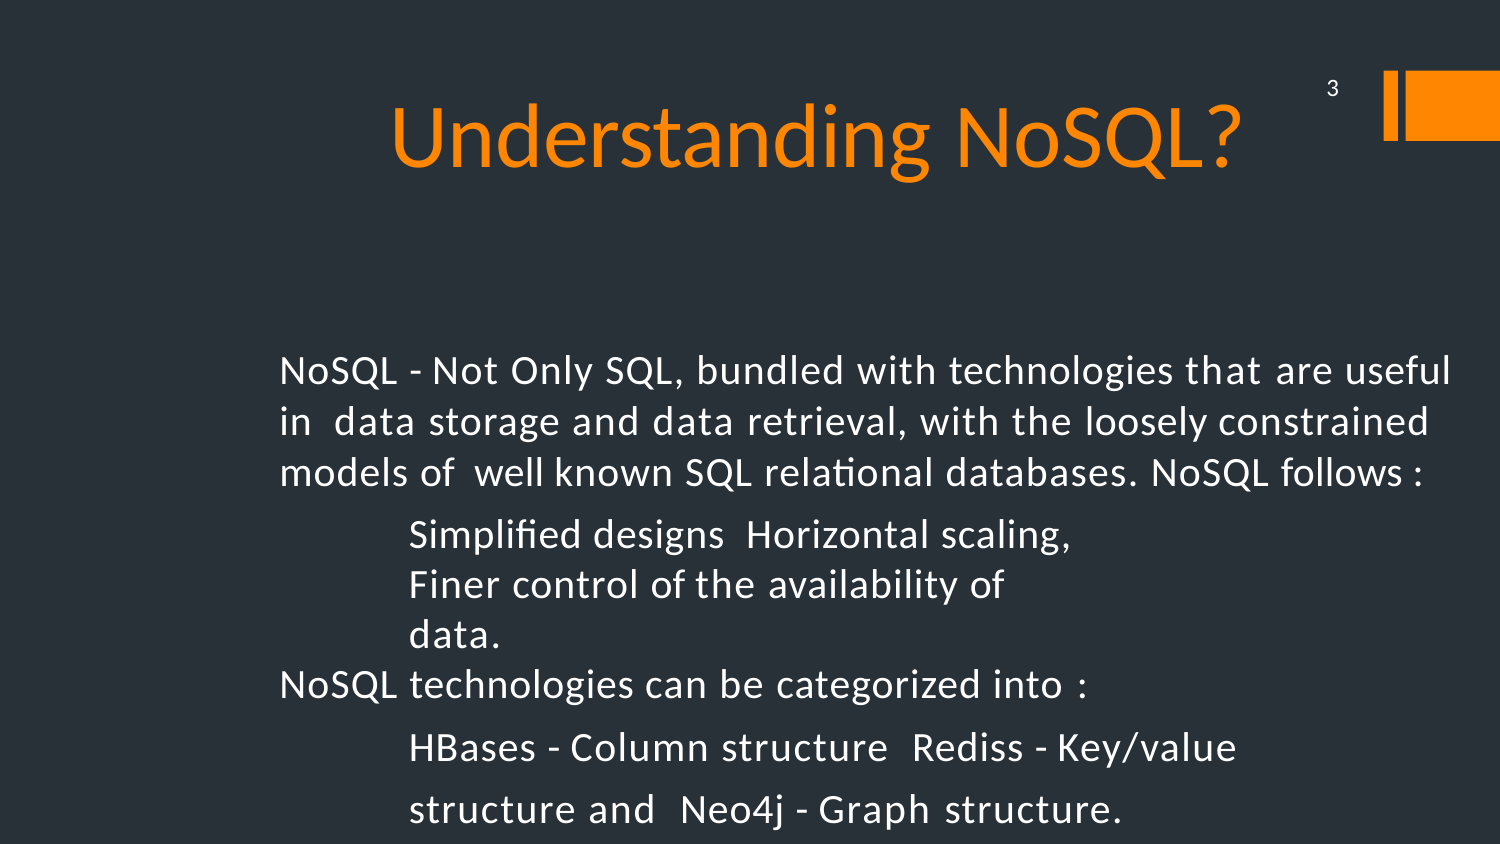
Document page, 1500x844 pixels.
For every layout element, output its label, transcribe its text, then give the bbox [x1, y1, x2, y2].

text_box Understanding NoSQL? [387, 72, 1375, 186]
text_box NoSQL - Not Only SQL, bundled with technologies that are useful in data storage and data retrieval, with the loosely constrained models of well known SQL relational databases. NoSQL follows : Simplified designs Horizontal scaling, Finer control of the availability of data. NoSQL technologies can be categorized into : HBases - Column structure Rediss - Key/value structure and Neo4j - Graph structure. [262, 334, 1500, 840]
slide_number 3 [1199, 67, 1355, 105]
